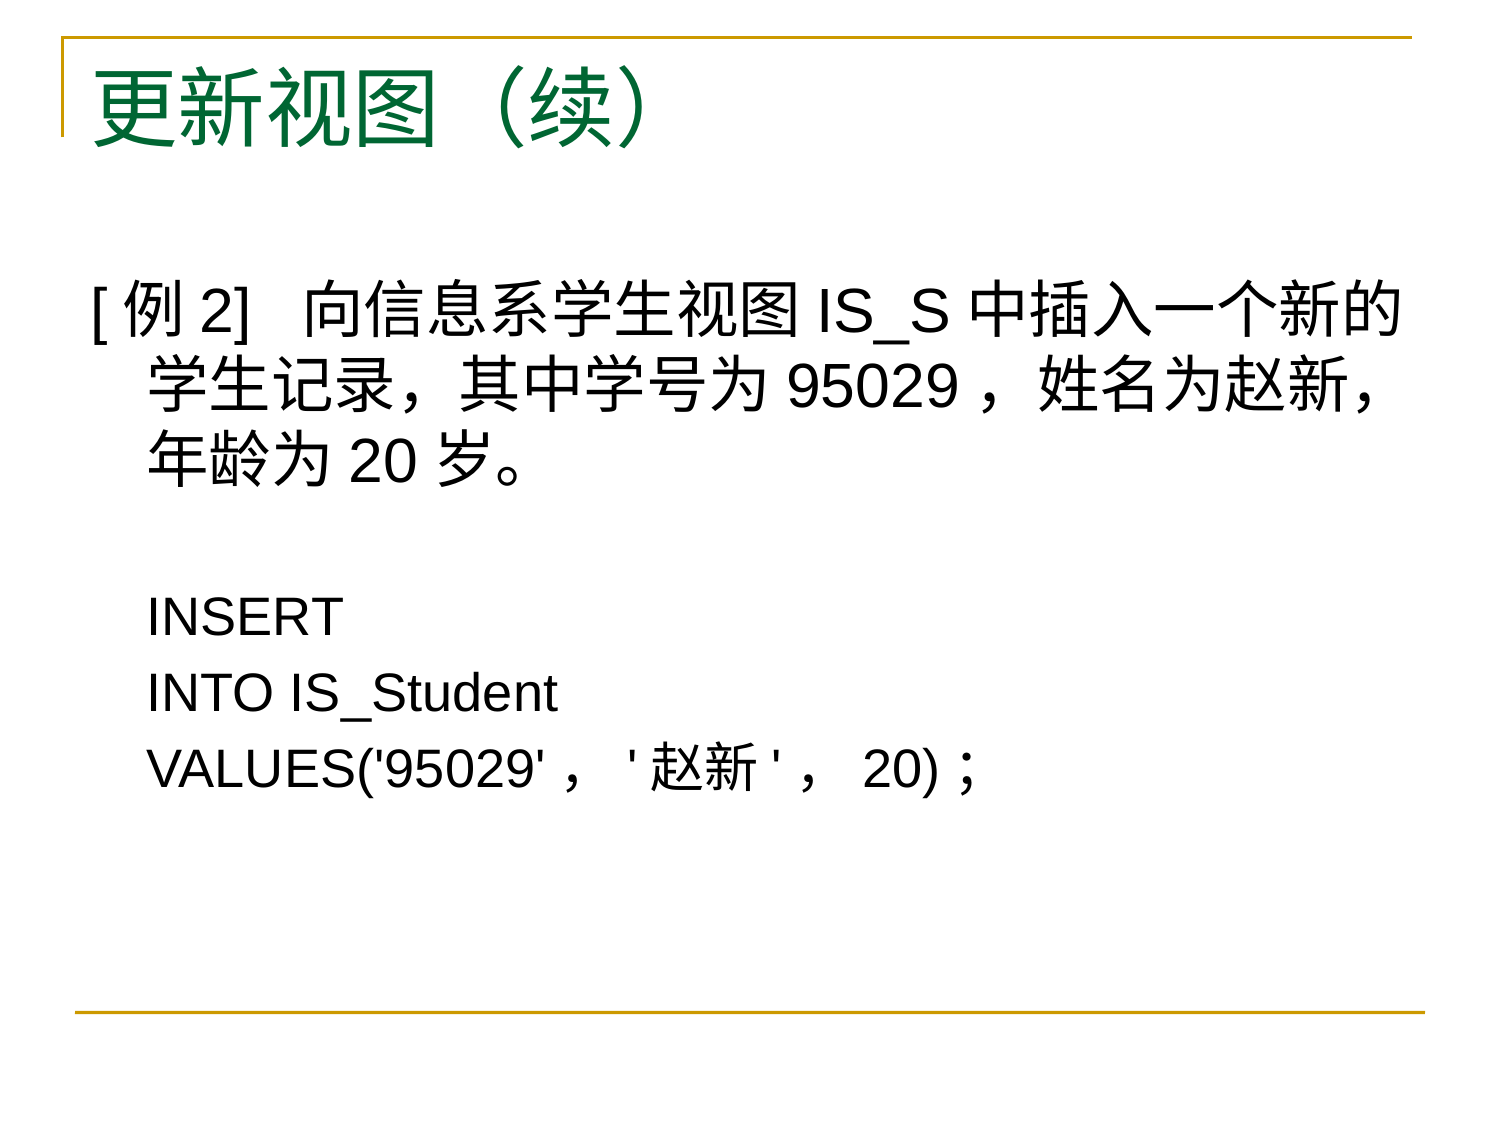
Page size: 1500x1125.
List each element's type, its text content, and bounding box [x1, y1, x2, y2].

title 更新视图（续） [75, 45, 1425, 233]
list [例2] 向信息系学生视图IS_S中插入一个新的学生记录，其中学号为95029，姓名为赵新，年龄为20岁。 INSERT INTO IS_Student VALUES('95029'，'赵新'，20)； [75, 262, 1425, 1006]
